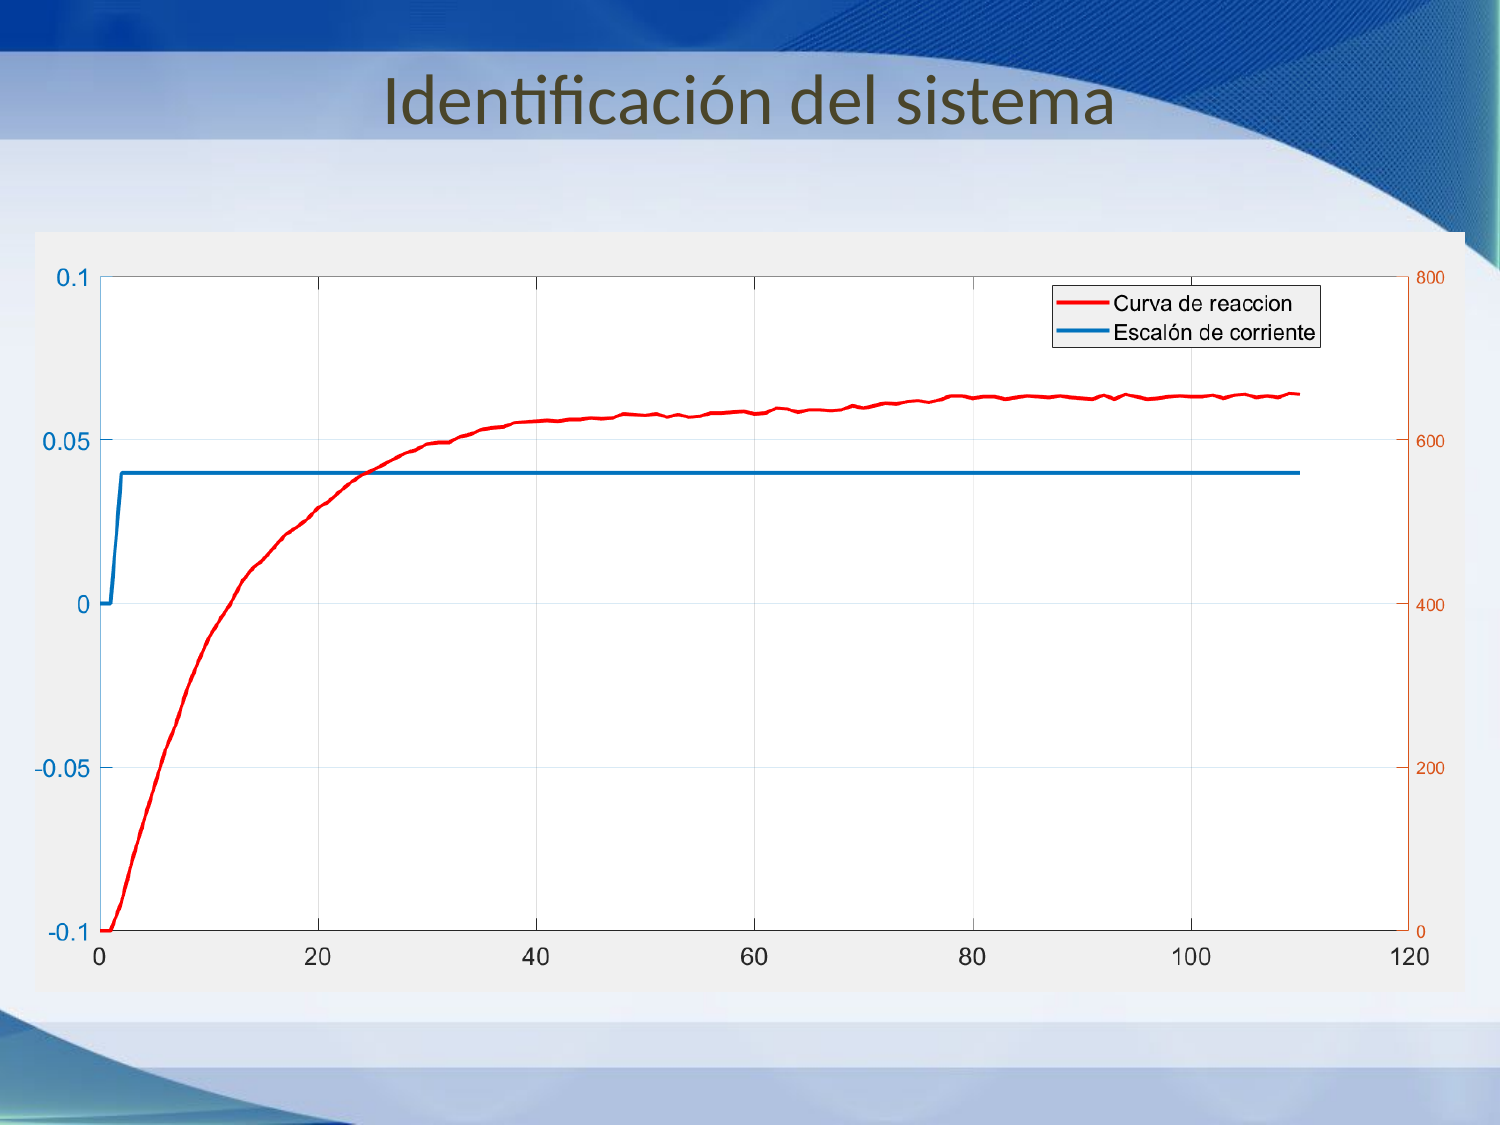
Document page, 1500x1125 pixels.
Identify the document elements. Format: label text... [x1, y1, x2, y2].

picture [0, 0, 1500, 1125]
title Identificación del sistema [75, 45, 1425, 230]
